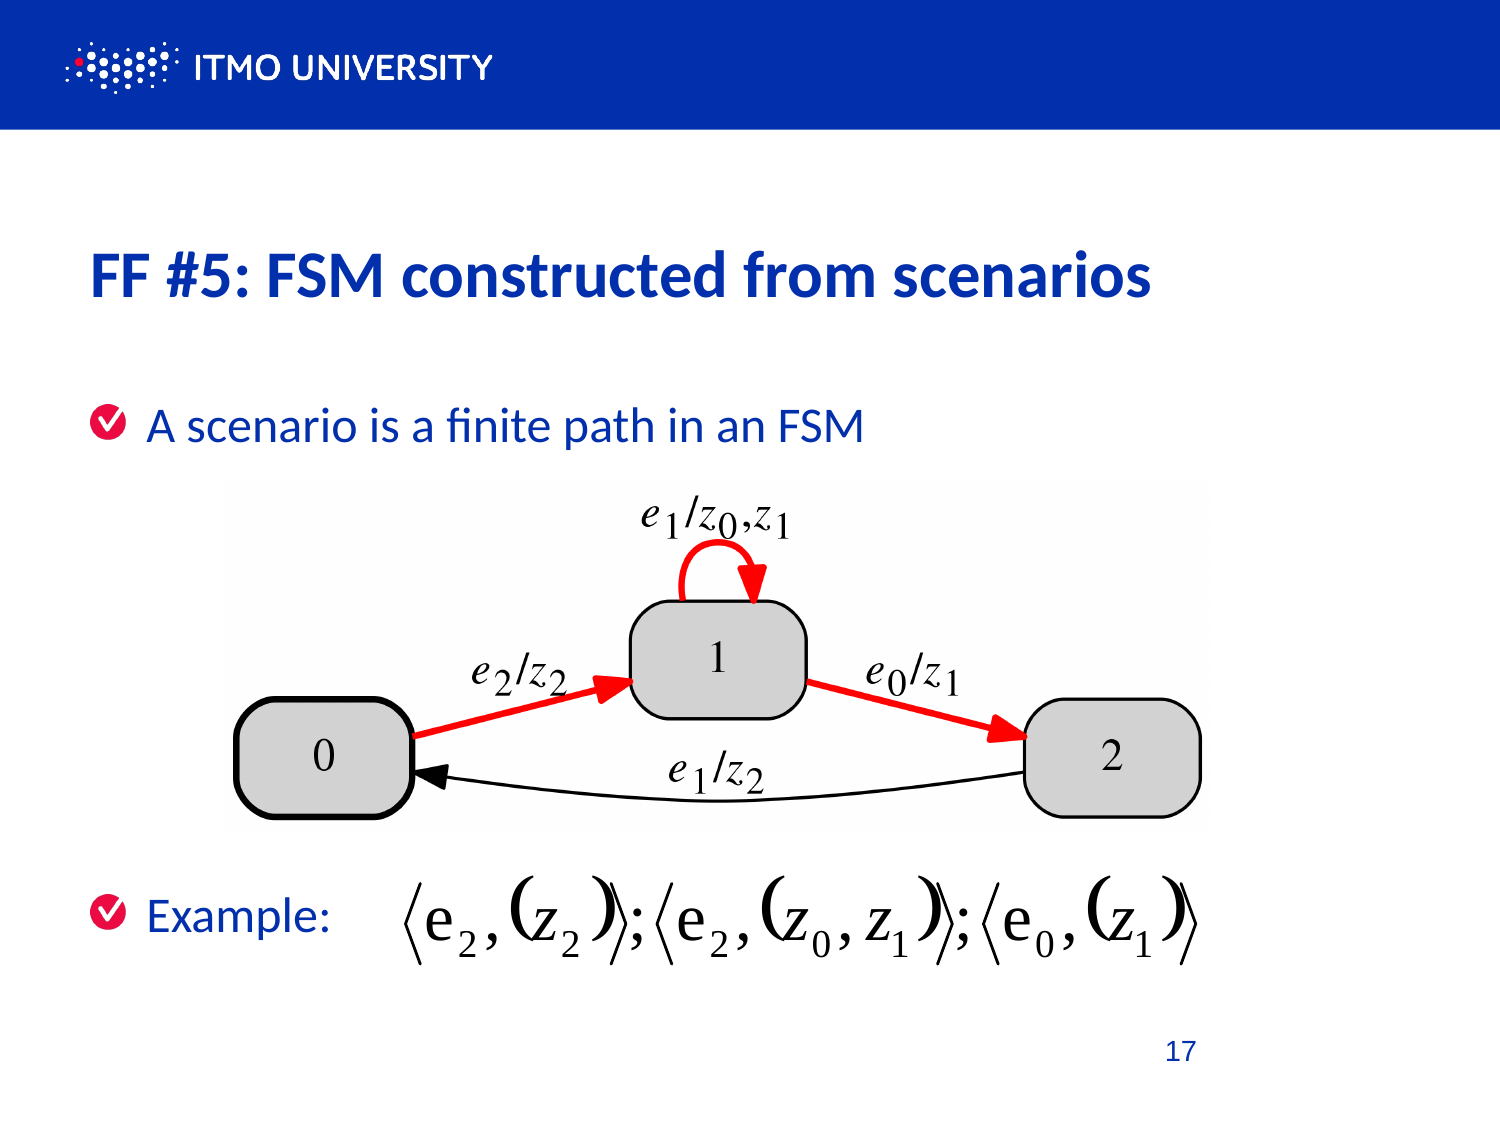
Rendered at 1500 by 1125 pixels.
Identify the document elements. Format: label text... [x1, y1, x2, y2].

picture [222, 480, 1213, 830]
list A scenario is a finite path in an FSM Example: [75, 384, 1425, 1005]
picture [90, 404, 126, 440]
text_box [392, 867, 1213, 981]
picture [90, 894, 126, 930]
text_box 17 [1149, 1024, 1500, 1085]
title FF #5: FSM constructed from scenarios [75, 202, 1425, 339]
picture [0, 0, 545, 140]
